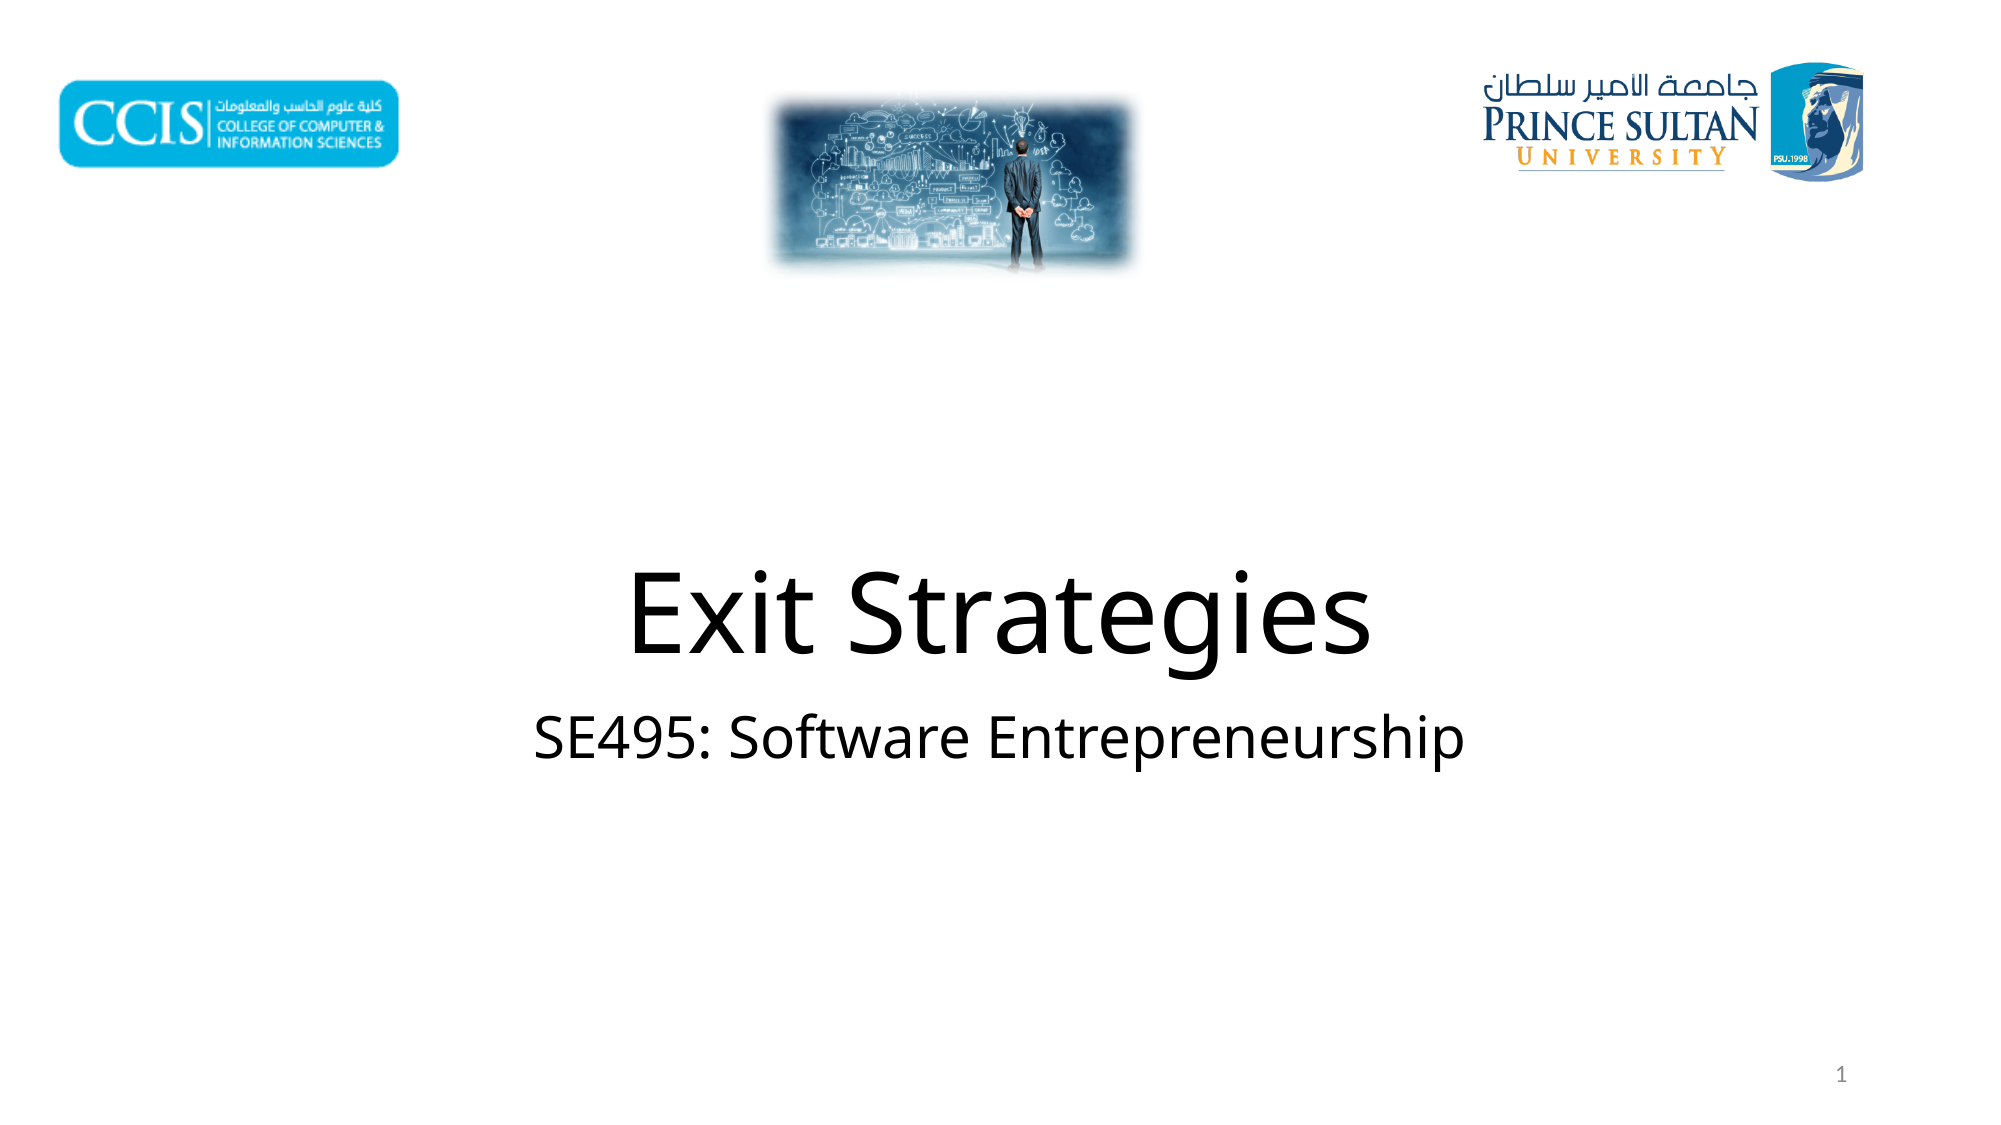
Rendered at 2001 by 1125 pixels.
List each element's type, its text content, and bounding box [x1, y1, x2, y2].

subtitle SE495: Software Entrepreneurship [249, 700, 1750, 973]
picture [1451, 49, 1879, 199]
picture [790, 118, 1116, 251]
title Exit Strategies [249, 294, 1750, 686]
slide_number 1 [1412, 1042, 1863, 1103]
picture [57, 78, 402, 170]
